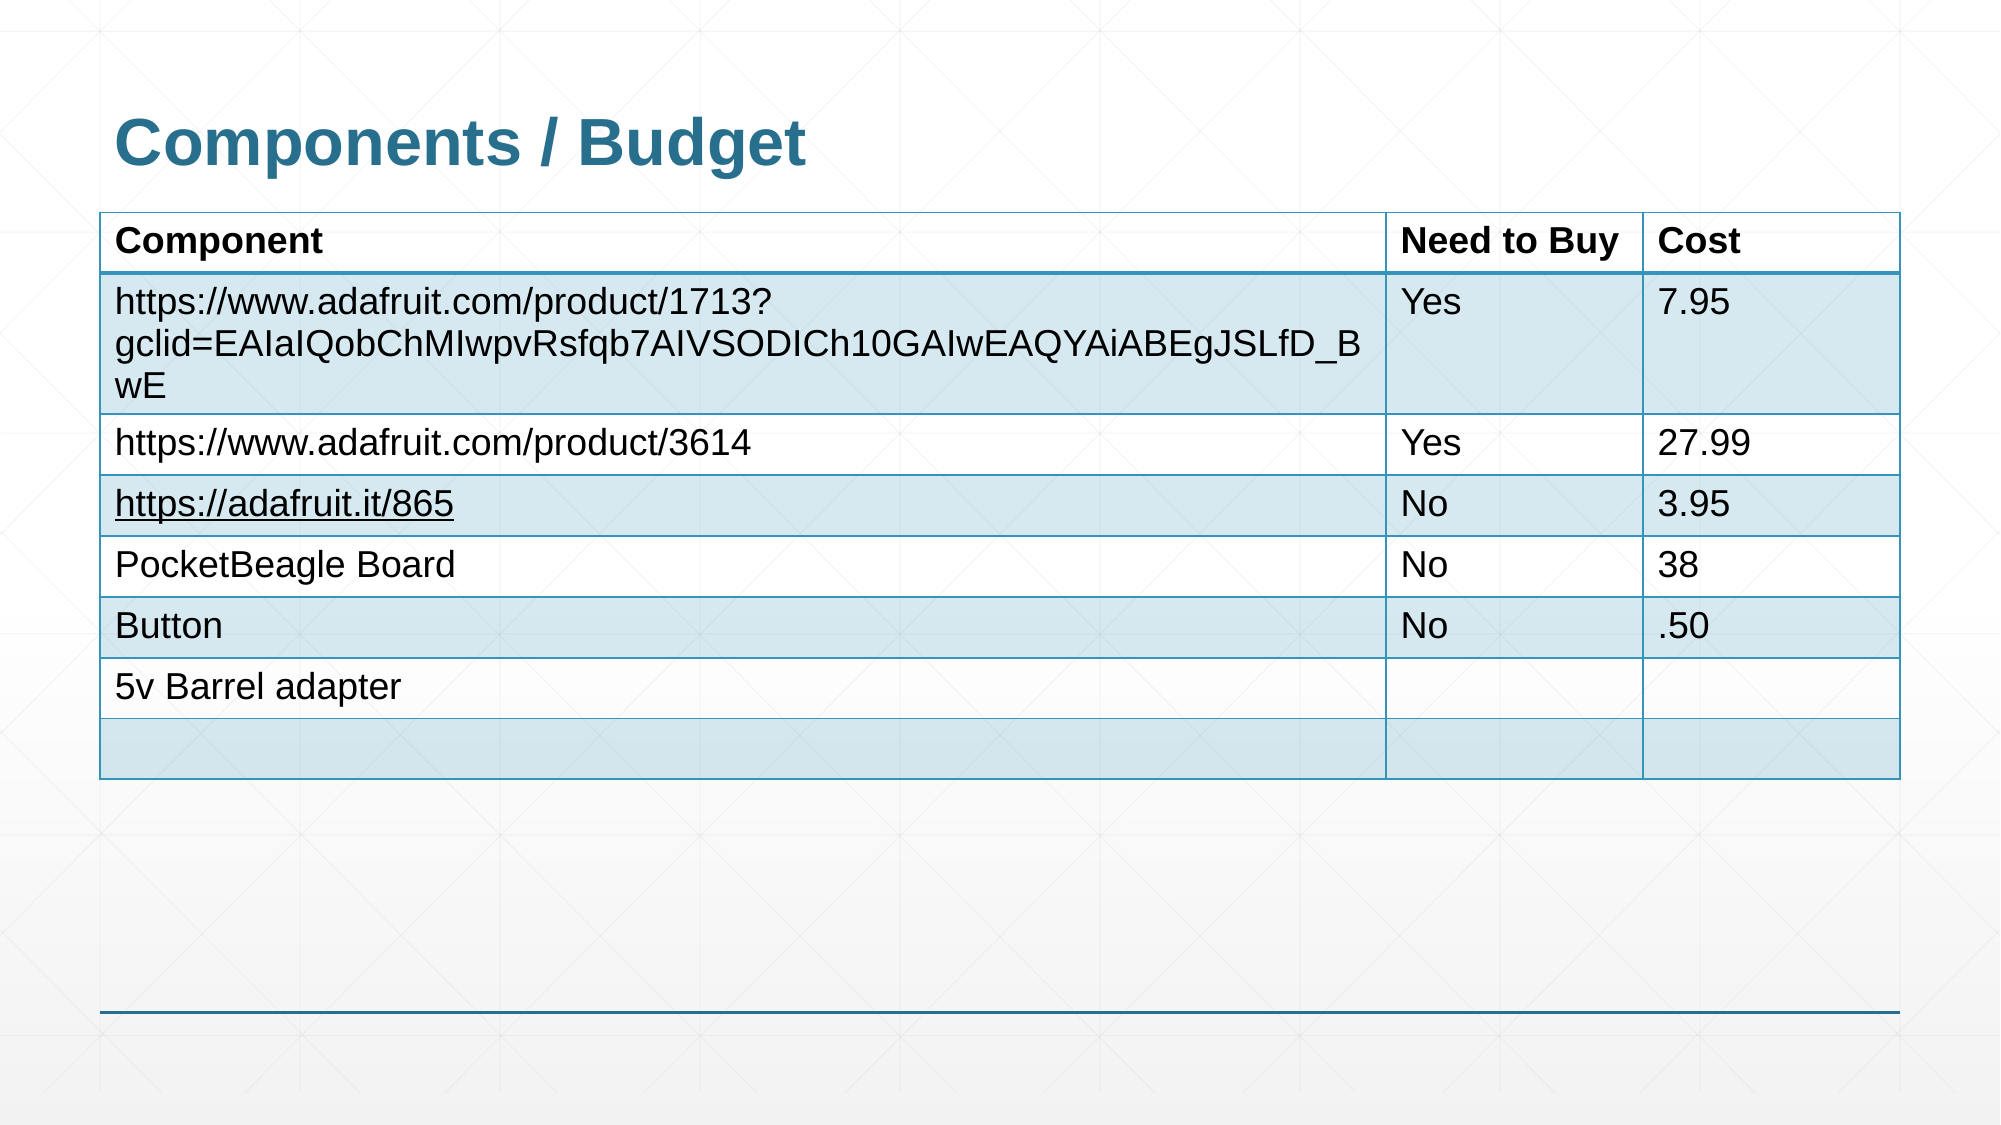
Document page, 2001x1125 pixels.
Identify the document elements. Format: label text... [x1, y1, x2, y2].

table_cell .50 [1644, 598, 1899, 657]
table_header Cost [1644, 213, 1899, 271]
table_cell 27.99 [1644, 415, 1899, 474]
table_cell https://www.adafruit.com/product/1713?gclid=EAIaIQobChMIwpvRsfqb7AIVSODICh10GAIwEAQYAiABEgJSLfD_BwE [101, 275, 1385, 413]
table_cell Yes [1387, 415, 1642, 474]
table_cell No [1387, 476, 1642, 535]
table_cell Button [101, 598, 1385, 657]
table_header Component [101, 213, 1385, 271]
table_cell PocketBeagle Board [101, 537, 1385, 596]
table_cell No [1387, 598, 1642, 657]
table_cell [1644, 659, 1899, 718]
table_cell [1644, 719, 1899, 778]
table_cell 3.95 [1644, 476, 1899, 535]
table_cell 7.95 [1644, 275, 1899, 413]
table_cell https://adafruit.it/865 [101, 476, 1385, 535]
table_cell 5v Barrel adapter [101, 659, 1385, 718]
title Components / Budget [99, 37, 1900, 188]
table_cell [1387, 659, 1642, 718]
table_cell Yes [1387, 275, 1642, 413]
table_header Need to Buy [1387, 213, 1642, 271]
table_cell [1387, 719, 1642, 778]
table_cell [101, 719, 1385, 778]
table_cell 38 [1644, 537, 1899, 596]
table_cell No [1387, 537, 1642, 596]
table_cell https://www.adafruit.com/product/3614 [101, 415, 1385, 474]
